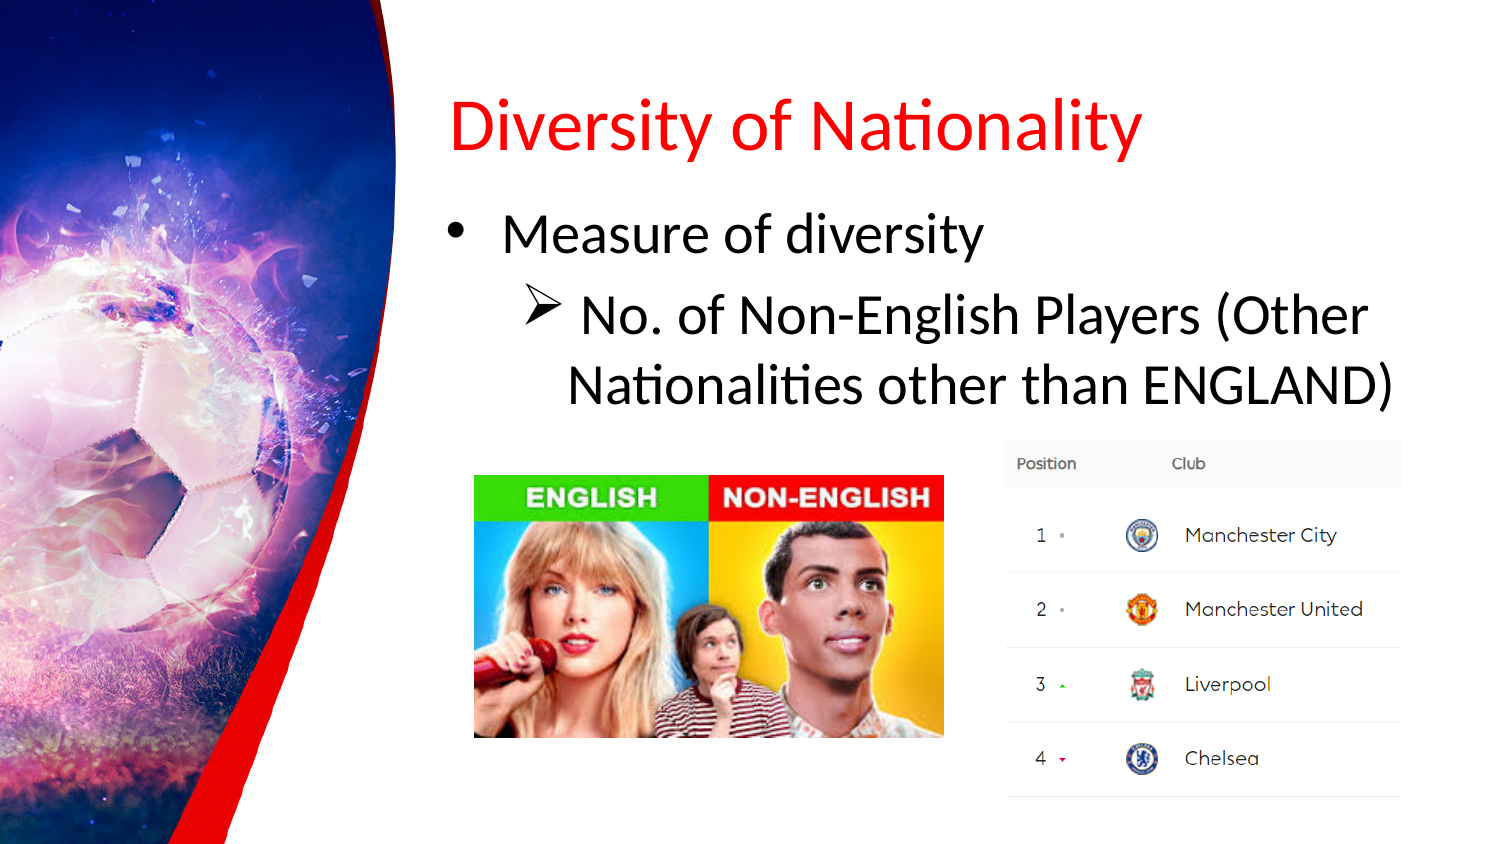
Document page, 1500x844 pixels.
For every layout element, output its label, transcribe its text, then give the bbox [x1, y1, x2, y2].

title Diversity of Nationality [434, 60, 1429, 180]
picture [0, 0, 1500, 844]
list Measure of diversity No. of Non-English Players (Other Nationalities other than ENGLAND) [430, 187, 1428, 763]
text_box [1005, 439, 1402, 802]
